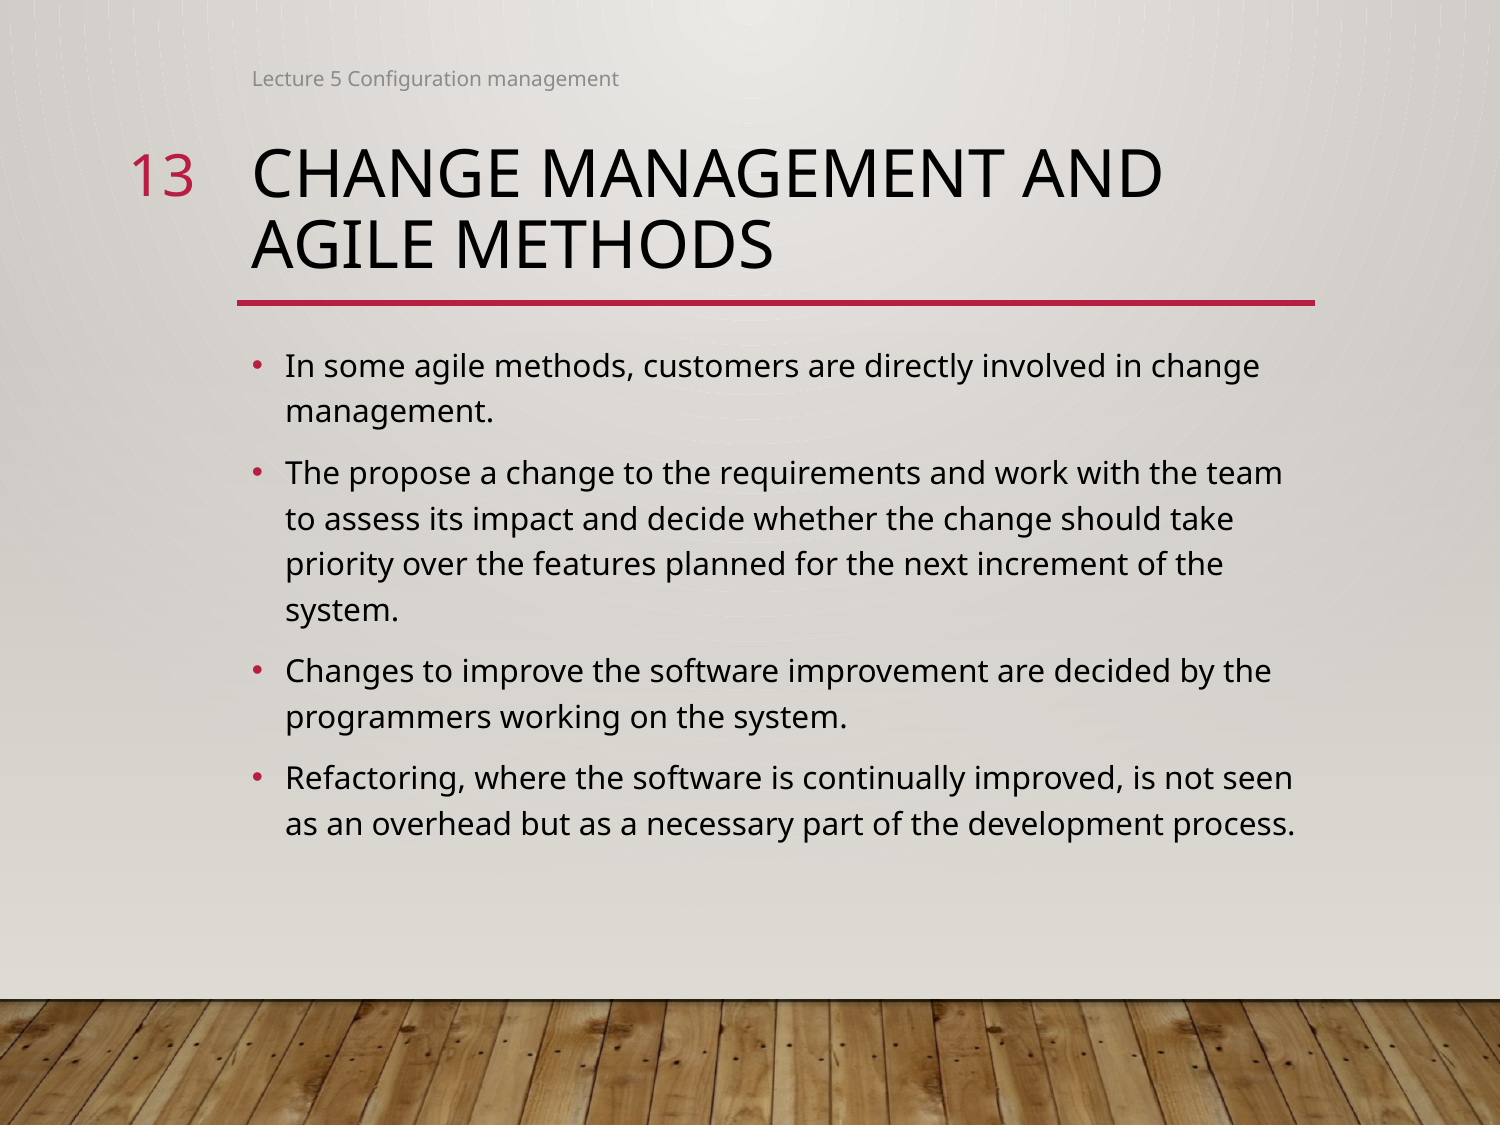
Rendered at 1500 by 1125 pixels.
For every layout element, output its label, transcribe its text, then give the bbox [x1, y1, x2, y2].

picture [0, 999, 1500, 1125]
list In some agile methods, customers are directly involved in change management. The propose a change to the requirements and work with the team to assess its impact and decide whether the change should take priority over the features planned for the next increment of the system. Changes to improve the software improvement are decided by the programmers working on the system. Refactoring, where the software is continually improved, is not seen as an overhead but as a necessary part of the development process. [236, 330, 1315, 897]
slide_number 13 [80, 131, 211, 214]
title Change management and agile methods [236, 131, 1315, 305]
footer Lecture 5 Configuration management [236, 54, 899, 105]
